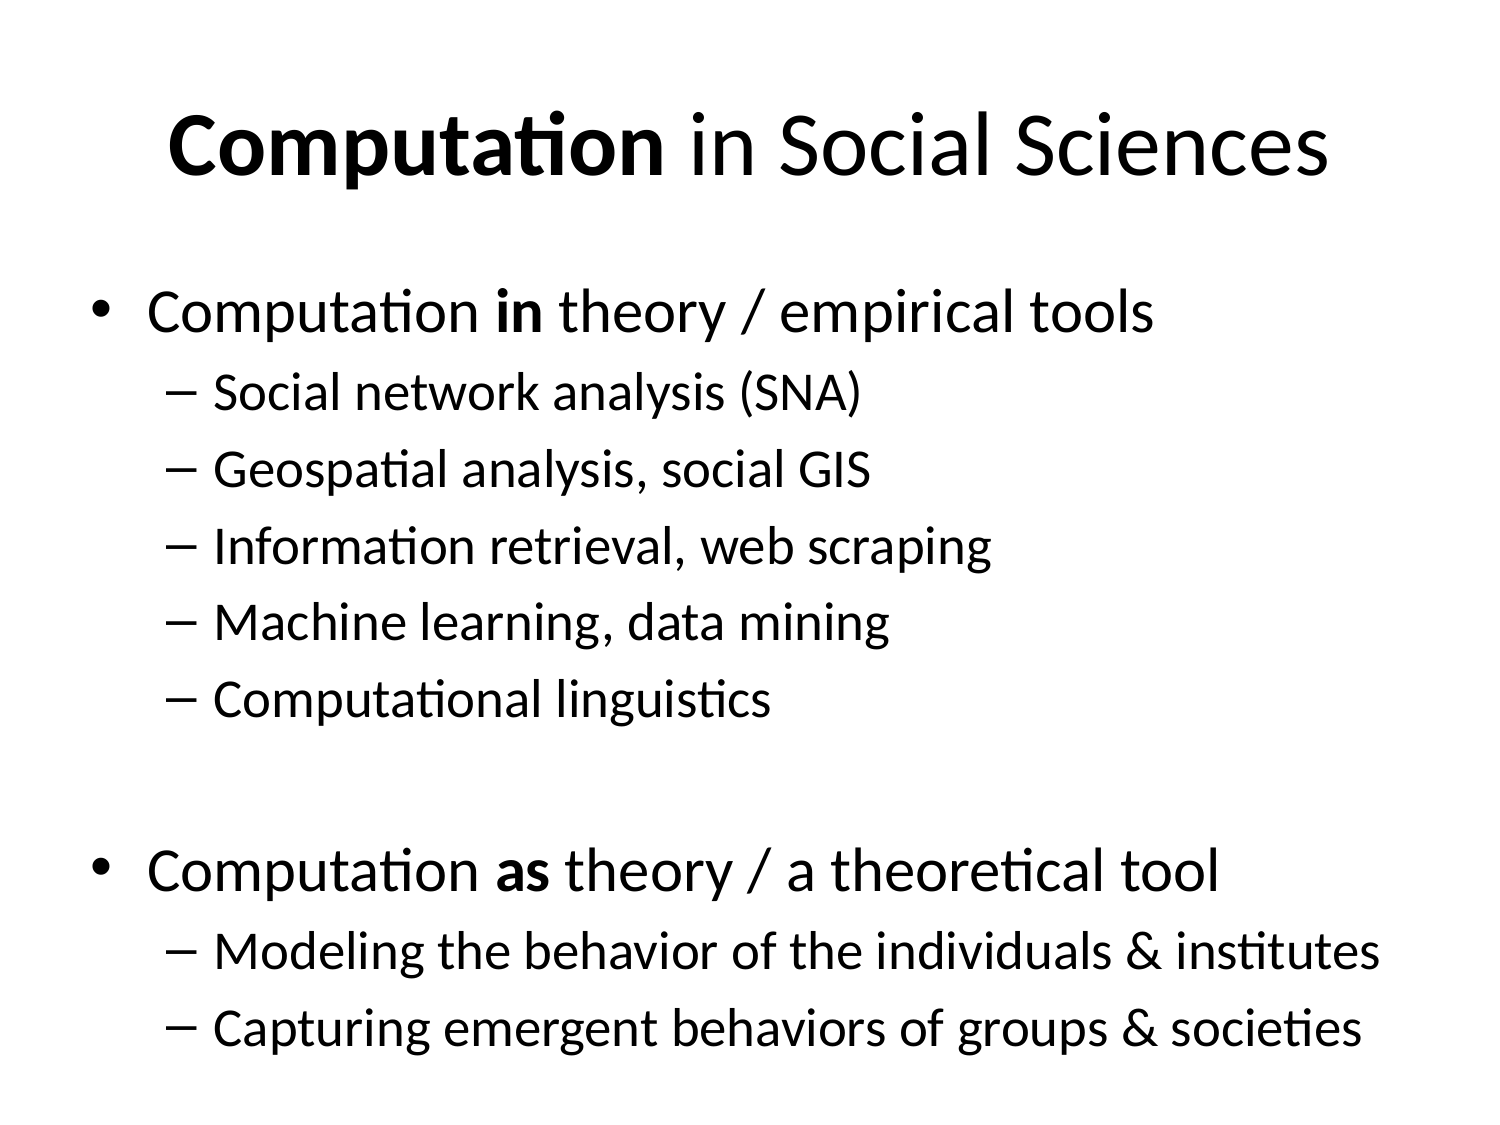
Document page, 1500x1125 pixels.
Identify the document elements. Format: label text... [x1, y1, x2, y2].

list Computation in theory / empirical tools Social network analysis (SNA) Geospatial analysis, social GIS Information retrieval, web scraping Machine learning, data mining Computational linguistics Computation as theory / a theoretical tool Modeling the behavior of the individuals & institutes Capturing emergent behaviors of groups & societies [75, 262, 1463, 1077]
title Computation in Social Sciences [75, 45, 1425, 233]
